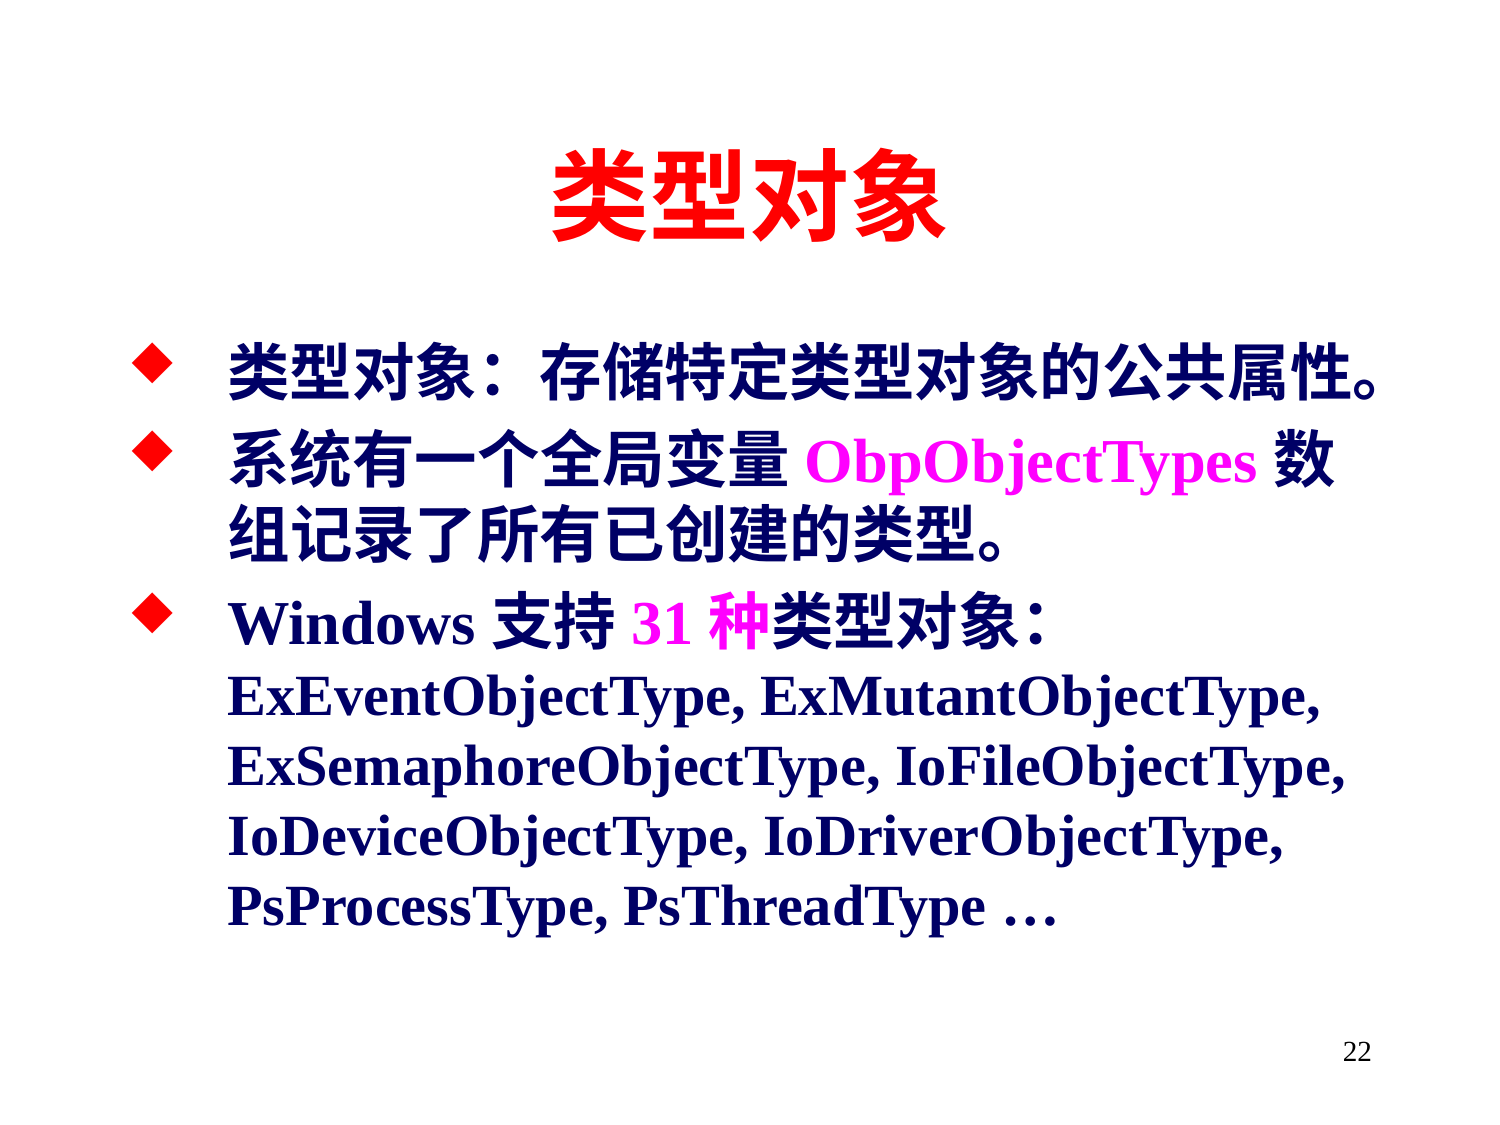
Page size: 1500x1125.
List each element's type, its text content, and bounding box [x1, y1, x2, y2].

title 类型对象 [112, 99, 1388, 288]
slide_number 22 [1074, 1024, 1388, 1101]
list 类型对象：存储特定类型对象的公共属性。 系统有一个全局变量ObpObjectTypes数组记录了所有已创建的类型。 Windows支持31种类型对象： ExEventObjectType, ExMutantObjectType, ExSemaphoreObjectType, IoFileObjectType, IoDeviceObjectType, IoDriverObjectType, PsProcessType, PsThreadType … [112, 324, 1388, 1001]
